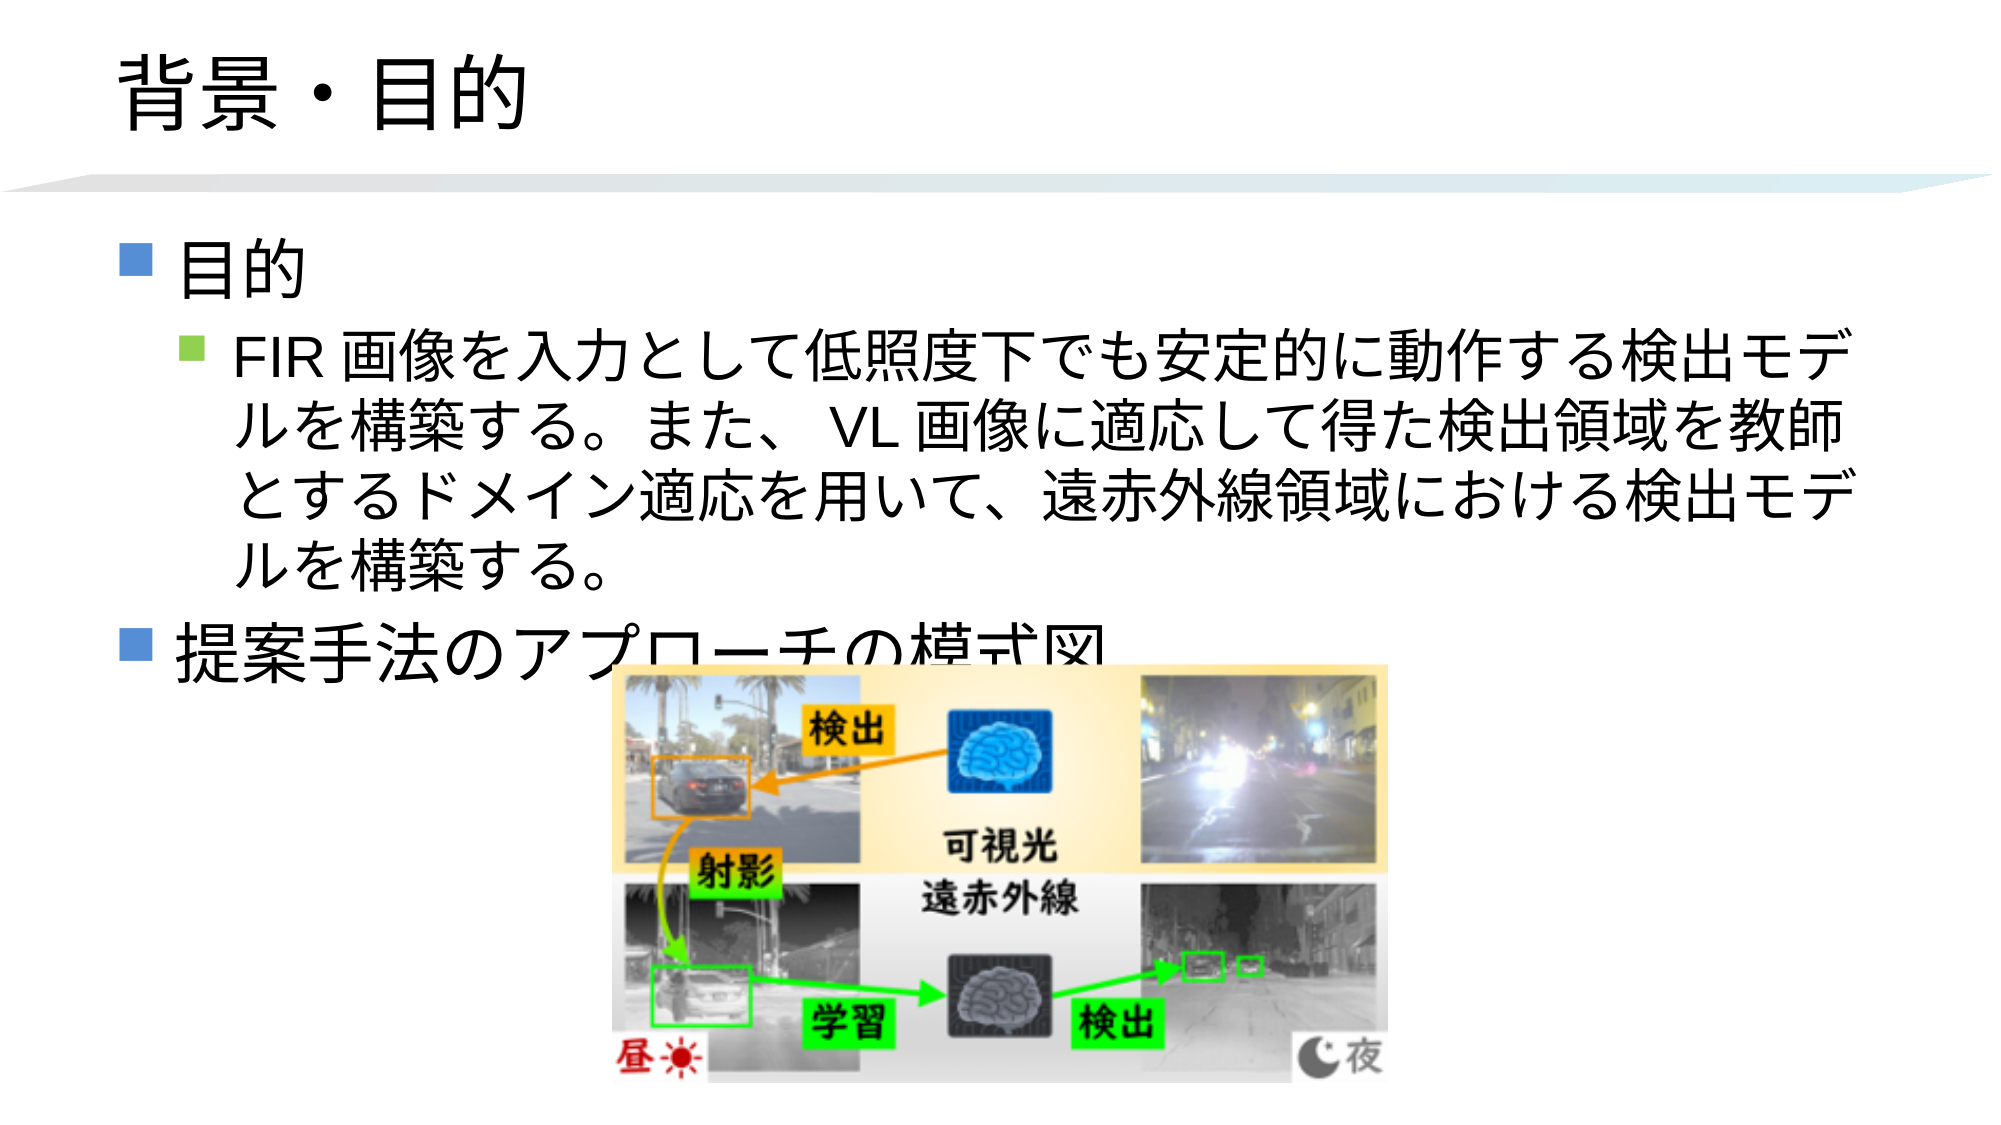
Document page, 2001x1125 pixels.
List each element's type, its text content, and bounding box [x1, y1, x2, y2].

list 目的 FIR画像を入力として低照度下でも安定的に動作する検出モデルを構築する。また、VL画像に適応して得た検出領域を教師とするドメイン適応を用いて、遠赤外線領域における検出モデルを構築する。 提案手法のアプローチの模式図 [99, 219, 1900, 1005]
title 背景・目的 [99, 21, 1900, 161]
picture [612, 662, 1388, 1083]
